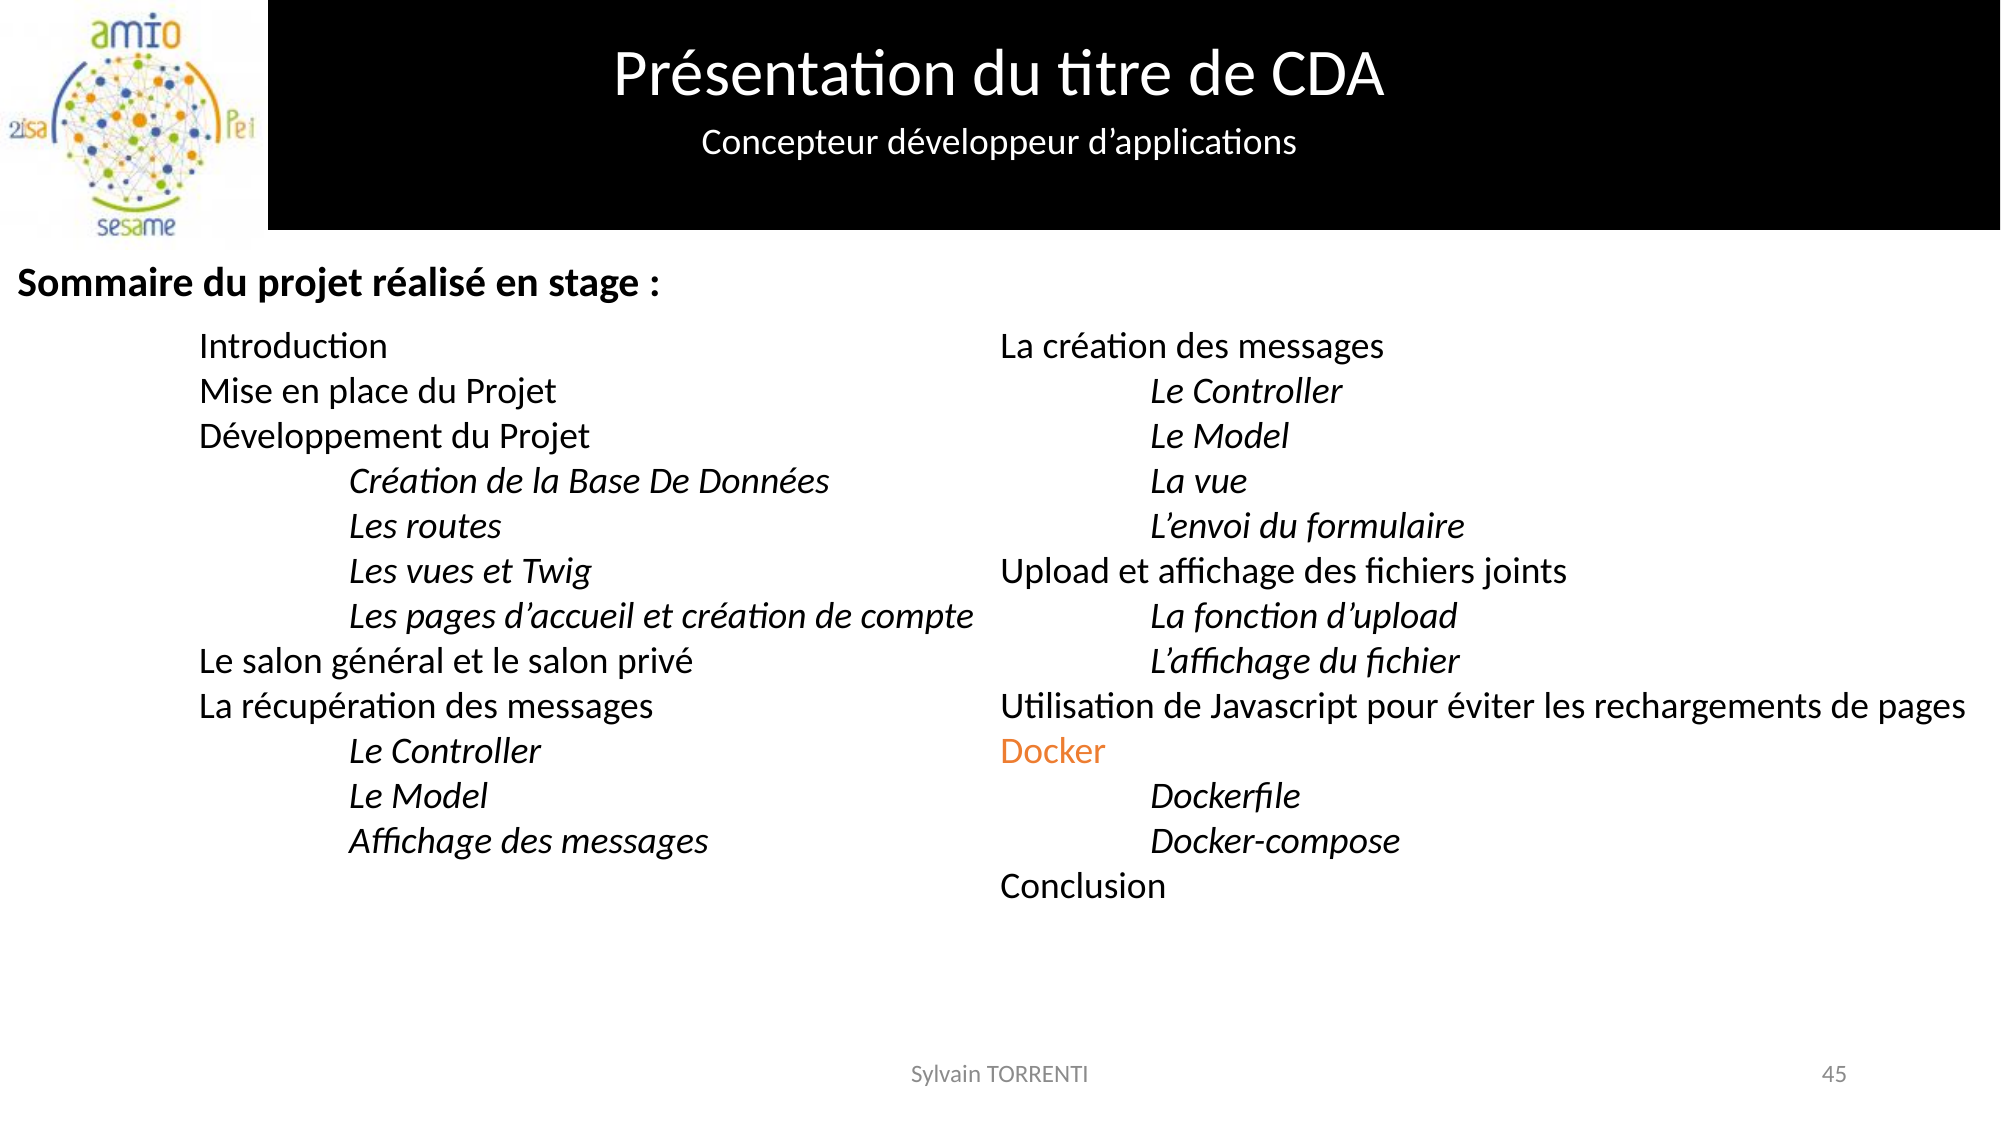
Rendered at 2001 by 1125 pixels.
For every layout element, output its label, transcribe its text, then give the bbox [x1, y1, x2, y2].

picture [0, 0, 268, 250]
text_box La création des messages Le Controller Le Model La vue L’envoi du formulaire Upload et affichage des fichiers joints La fonction d’upload L’affichage du fichier Utilisation de Javascript pour éviter les rechargements de pages Docker Dockerfile Docker-compose Conclusion [985, 313, 1983, 913]
text_box Introduction Mise en place du Projet Développement du Projet Création de la Base De Données Les routes Les vues et Twig Les pages d’accueil et création de compte Le salon général et le salon privé La récupération des messages Le Controller Le Model Affichage des messages [184, 313, 985, 868]
slide_number 45 [1412, 1042, 1863, 1103]
text_box Sommaire du projet réalisé en stage : [2, 247, 677, 313]
footer Sylvain TORRENTI [662, 1042, 1338, 1103]
